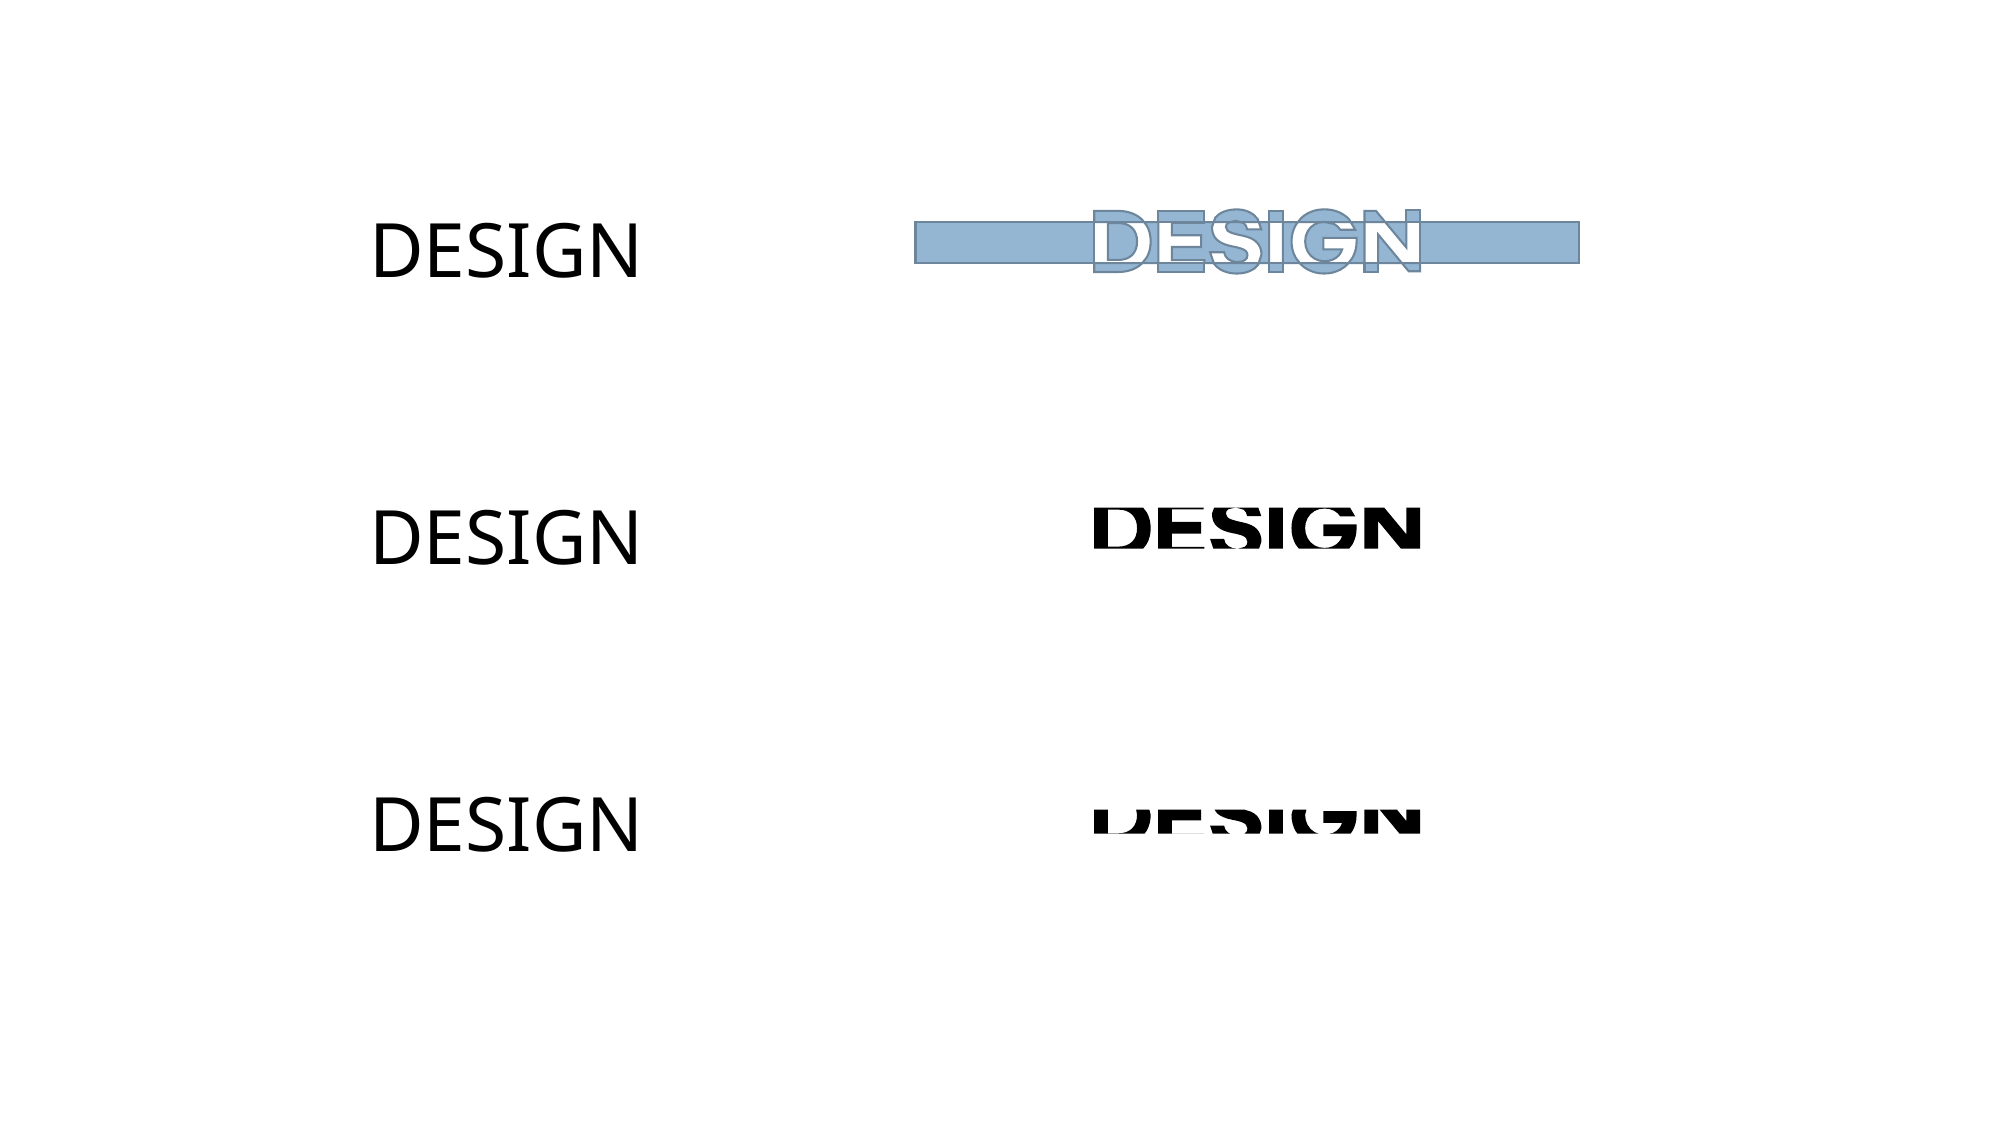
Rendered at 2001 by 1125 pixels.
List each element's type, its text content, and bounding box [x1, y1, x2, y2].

text_box [914, 208, 1580, 275]
text_box [1364, 809, 1421, 834]
text_box DESIGN [131, 768, 882, 874]
text_box [1210, 825, 1231, 834]
text_box [1364, 507, 1421, 549]
text_box [1214, 809, 1262, 834]
text_box [1094, 809, 1151, 834]
text_box [1291, 809, 1319, 834]
text_box [1210, 538, 1237, 549]
text_box [1269, 809, 1283, 834]
text_box [1094, 507, 1151, 549]
text_box DESIGN [131, 195, 882, 300]
text_box [1211, 507, 1262, 549]
text_box [1158, 809, 1205, 834]
text_box [1269, 507, 1283, 549]
text_box DESIGN [131, 481, 882, 587]
text_box [1158, 507, 1205, 549]
text_box [1291, 507, 1357, 549]
text_box [1323, 811, 1357, 834]
